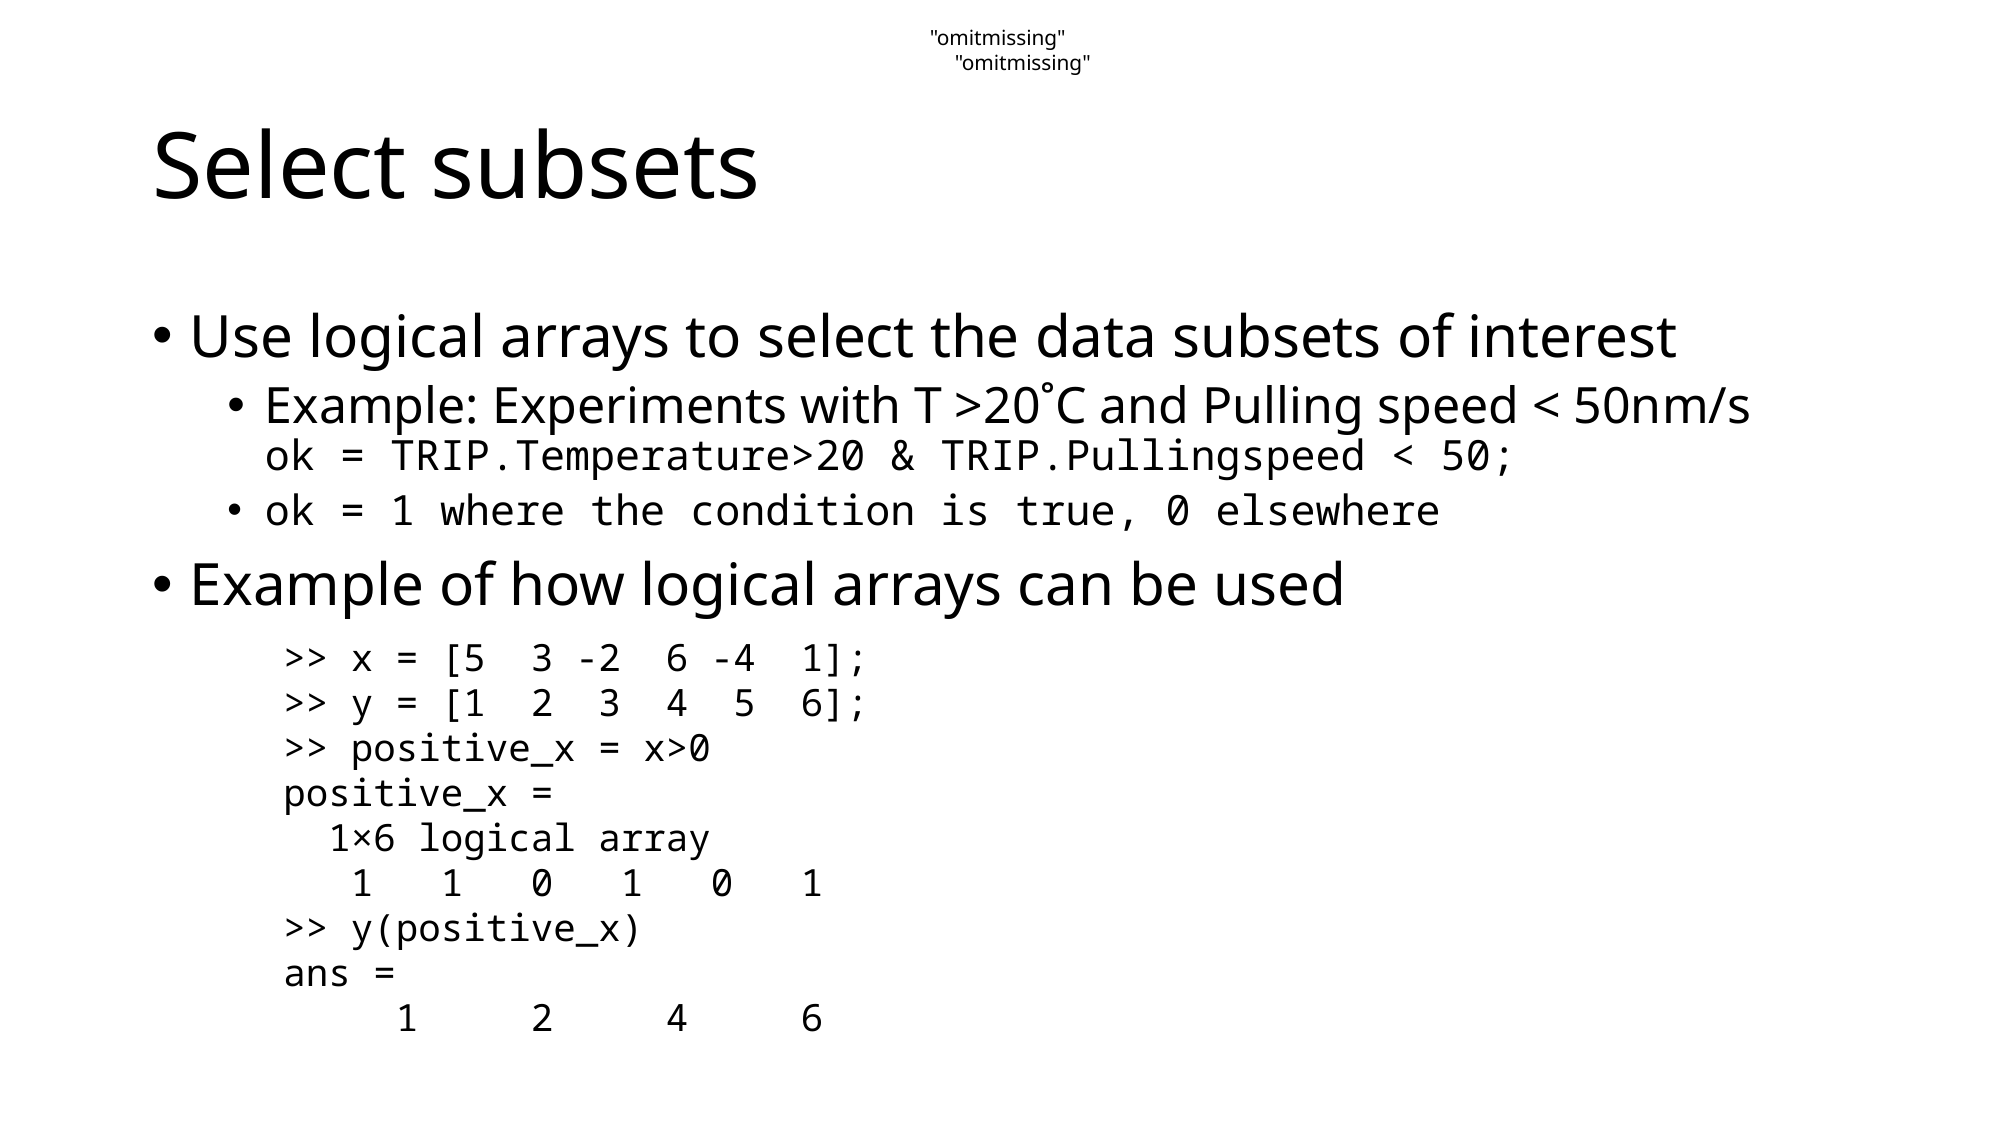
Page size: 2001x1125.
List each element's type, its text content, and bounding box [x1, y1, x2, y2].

title Select subsets [137, 59, 1863, 278]
list Use logical arrays to select the data subsets of interest Example: Experiments with T >20˚C and Pulling speed < 50nm/s ok = TRIP.Temperature>20 & TRIP.Pullingspeed < 50; ok = 1 where the condition is true, 0 elsewhere Example of how logical arrays can be used [137, 299, 1863, 627]
text_box "omitmissing" [939, 42, 1111, 83]
text_box "omitmissing" [914, 17, 1086, 58]
text_box >> x = [5 3 -2 6 -4 1]; >> y = [1 2 3 4 5 6]; >> positive_x = x>0 positive_x = 1×6 logical array 1 1 0 1 0 1 >> y(positive_x) ans = 1 2 4 6 [268, 626, 917, 1047]
